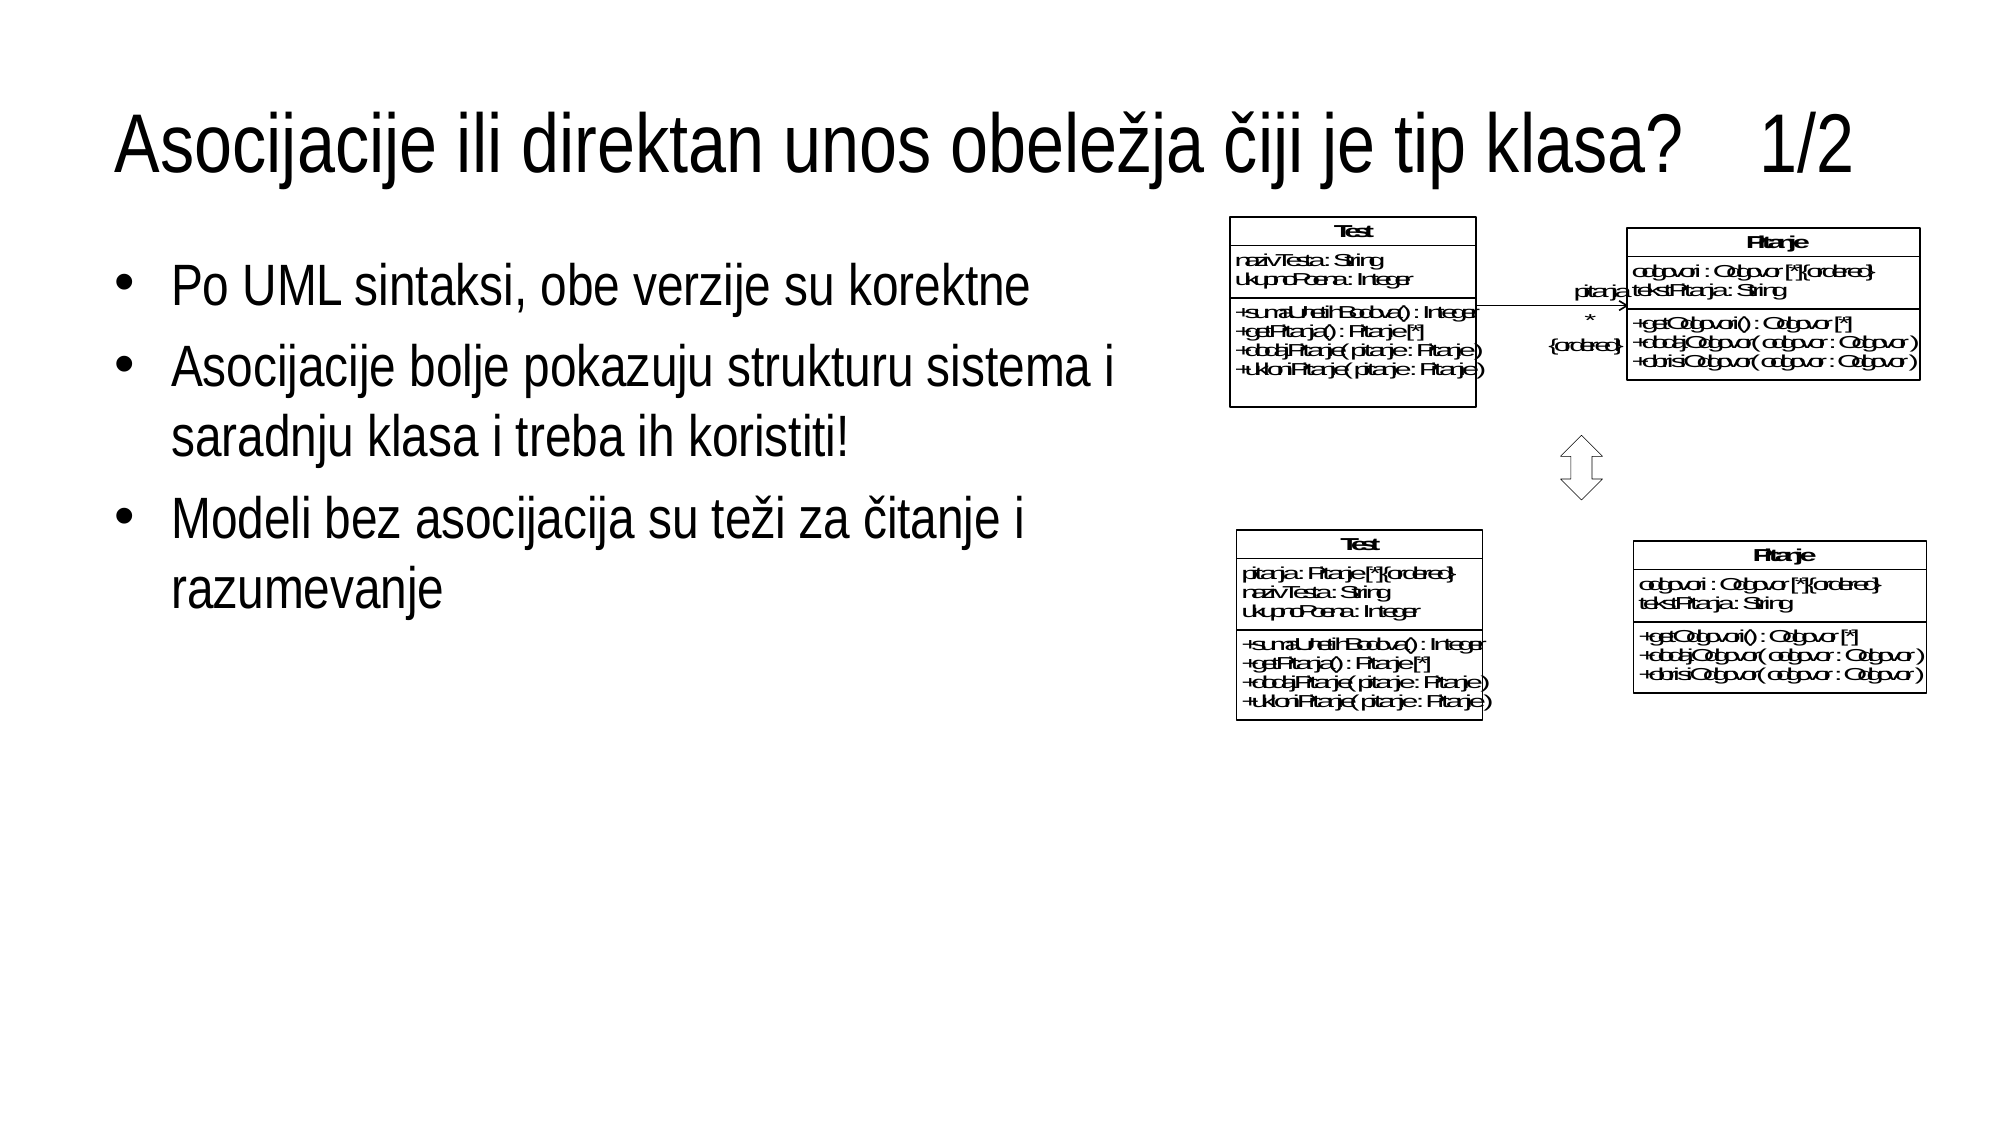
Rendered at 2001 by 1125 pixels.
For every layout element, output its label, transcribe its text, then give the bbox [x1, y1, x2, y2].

text_box [1558, 438, 1605, 503]
title Asocijacije ili direktan unos obeležja čiji je tip klasa? 1/2 [99, 45, 1900, 233]
picture [1205, 192, 1944, 431]
picture [1212, 506, 1951, 744]
list Po UML sintaksi, obe verzije su korektne Asocijacije bolje pokazuju strukturu sistema i saradnju klasa i treba ih koristiti! Modeli bez asocijacija su teži za čitanje i razumevanje [99, 239, 1179, 982]
